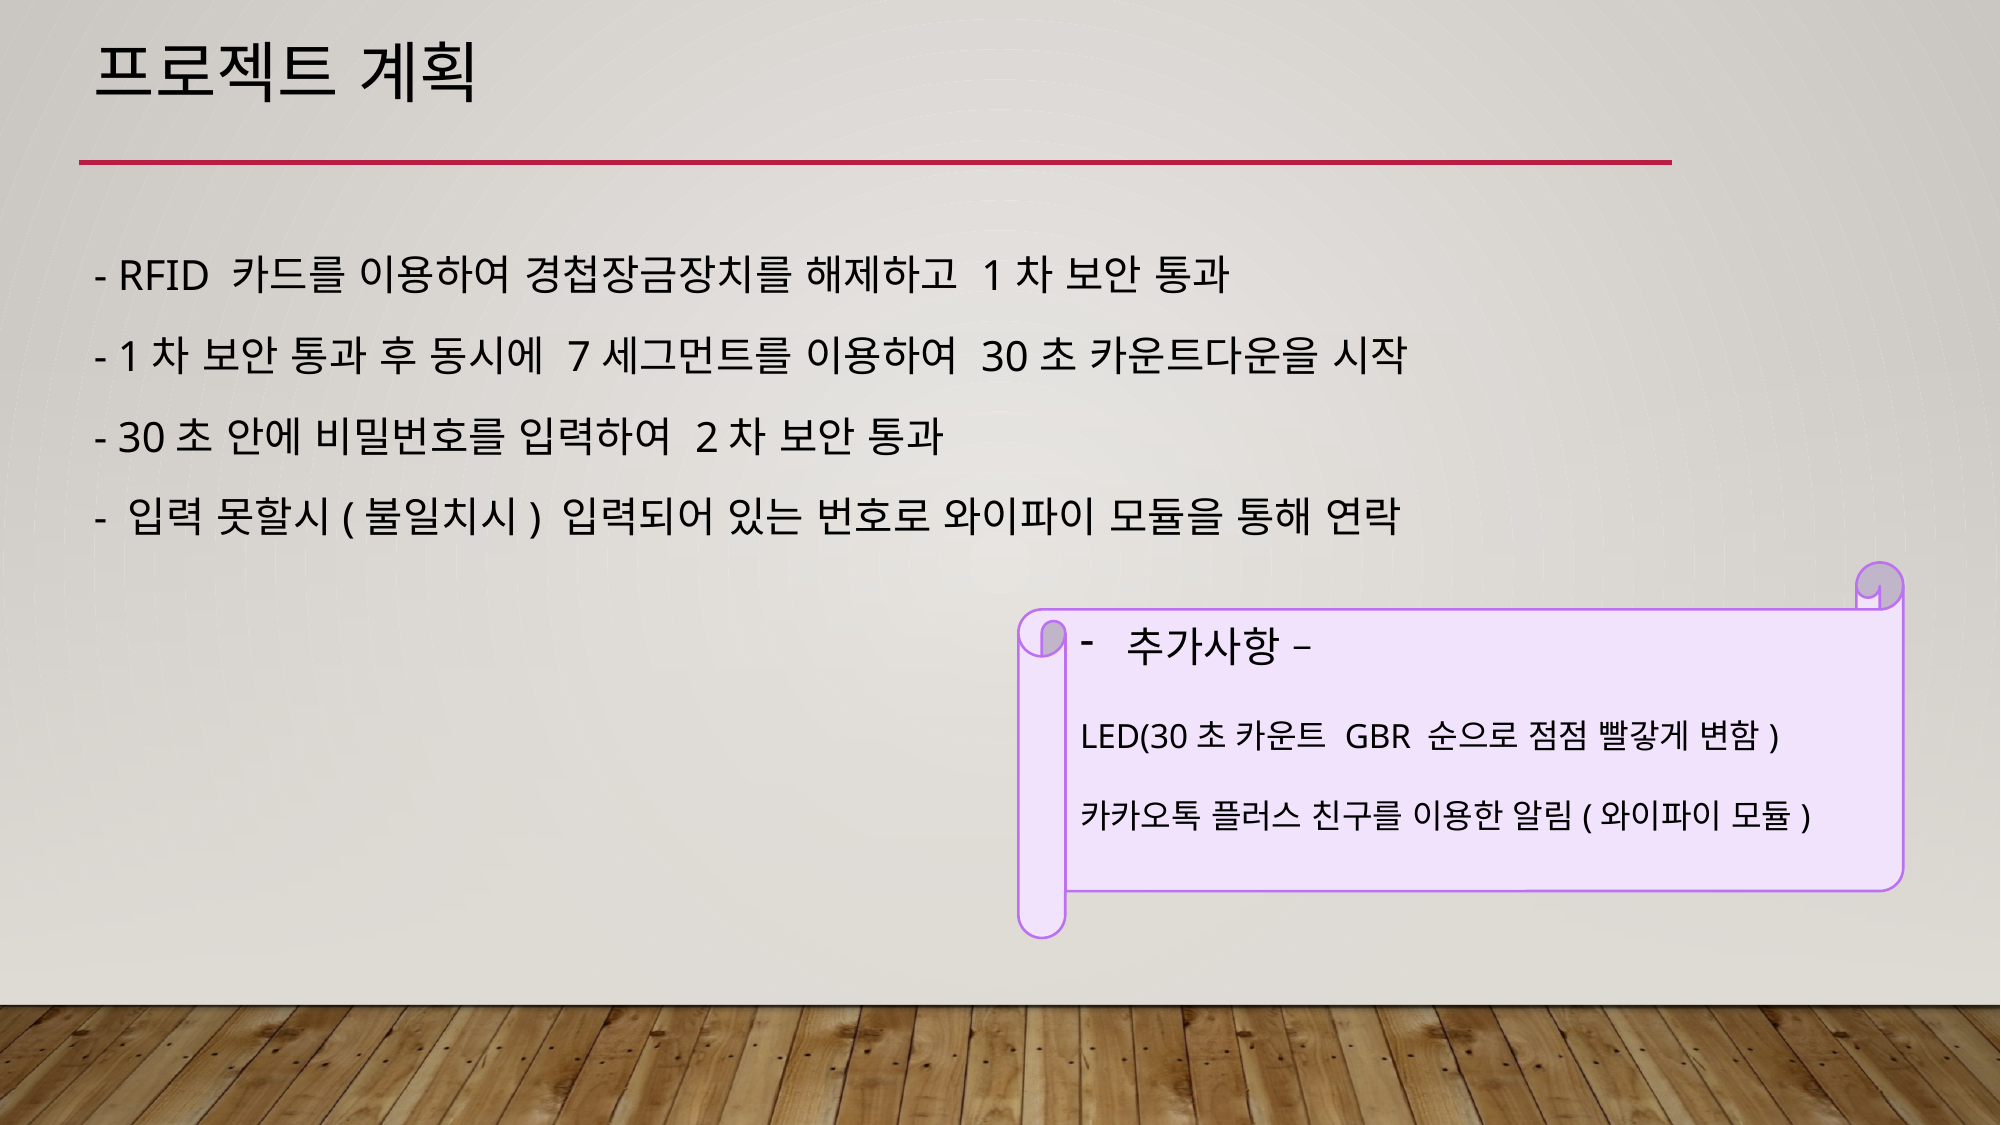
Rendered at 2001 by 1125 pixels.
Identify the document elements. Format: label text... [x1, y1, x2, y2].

list - RFID 카드를 이용하여 경첩장금장치를 해제하고 1차 보안 통과 - 1차 보안 통과 후 동시에 7세그먼트를 이용하여 30초 카운트다운을 시작 - 30초 안에 비밀번호를 입력하여 2차 보안 통과 - 입력 못할시(불일치시) 입력되어 있는 번호로 와이파이 모듈을 통해 연락 [78, 231, 1672, 900]
title 프로젝트 계획 [78, 32, 1672, 133]
picture [0, 1005, 2000, 1125]
text_box 추가사항 – LED(30초 카운트 GBR 순으로 점점 빨갛게 변함) 카카오톡 플러스 친구를 이용한 알림(와이파이 모듈) [1017, 561, 1905, 940]
